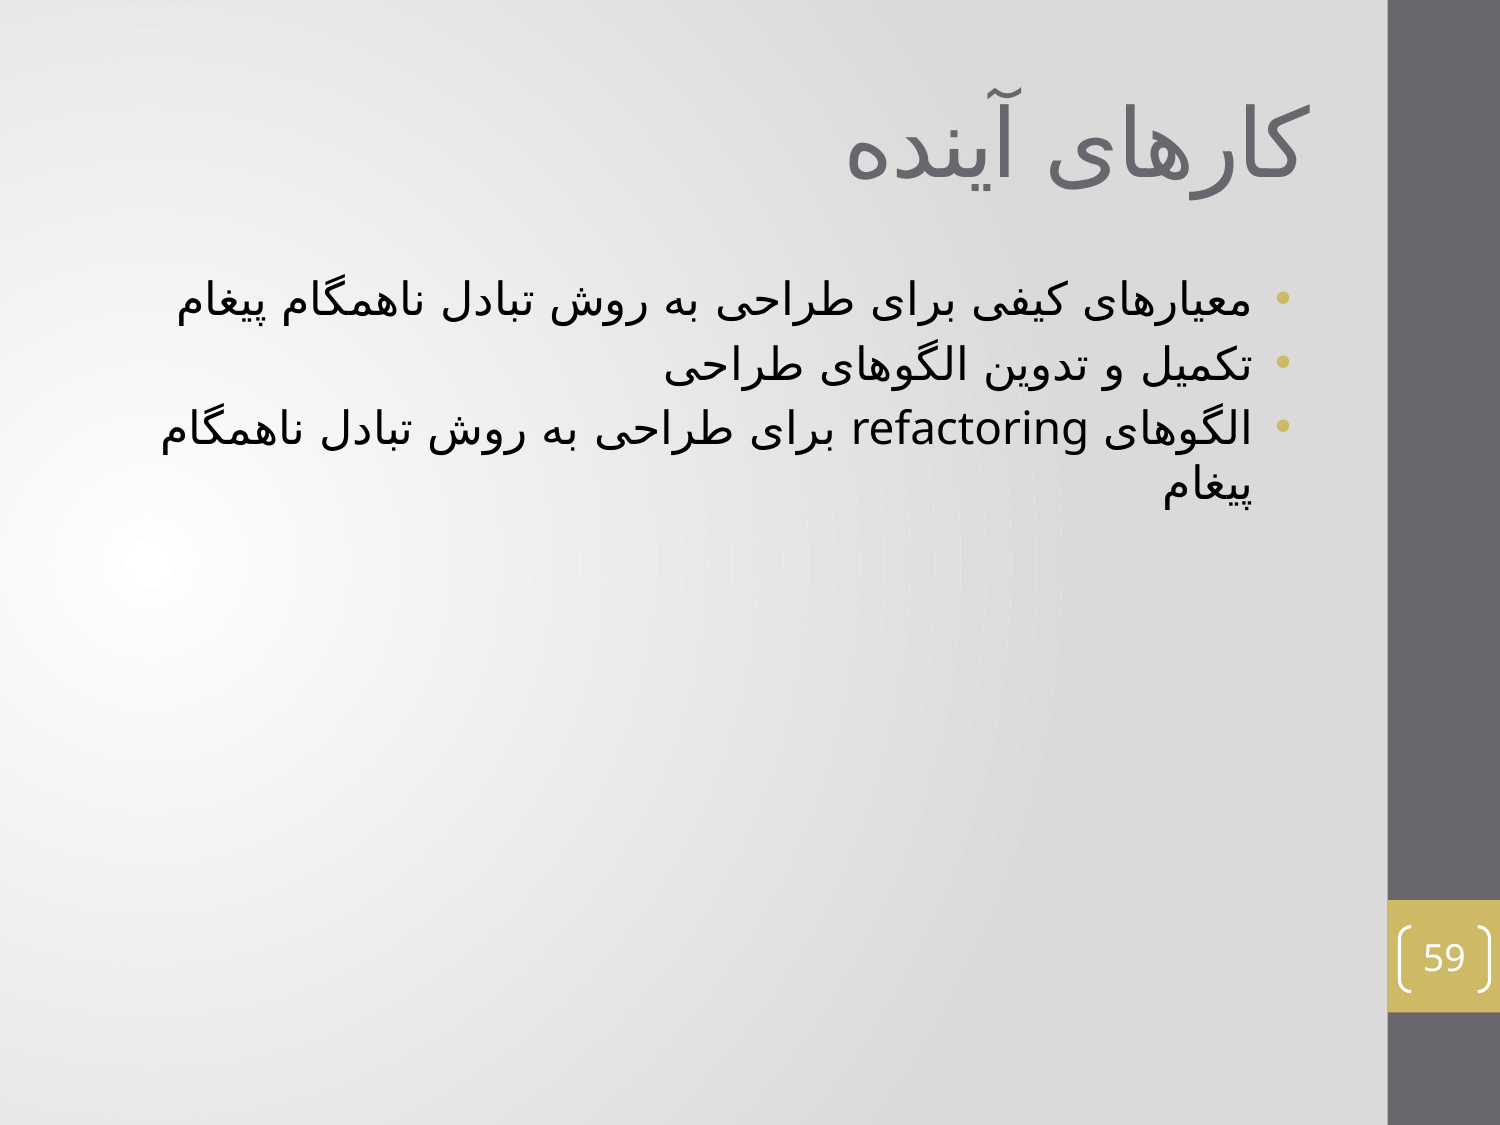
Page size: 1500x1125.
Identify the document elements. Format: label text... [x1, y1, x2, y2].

title کارهای آینده [75, 45, 1325, 233]
list معیارهای کیفی برای طراحی به روش تبادل ناهمگام پیغام تکمیل و تدوین الگوهای طراحی الگوهای refactoring برای طراحی به روش تبادل ناهمگام پیغام [75, 262, 1325, 1050]
slide_number 59 [1397, 925, 1492, 994]
